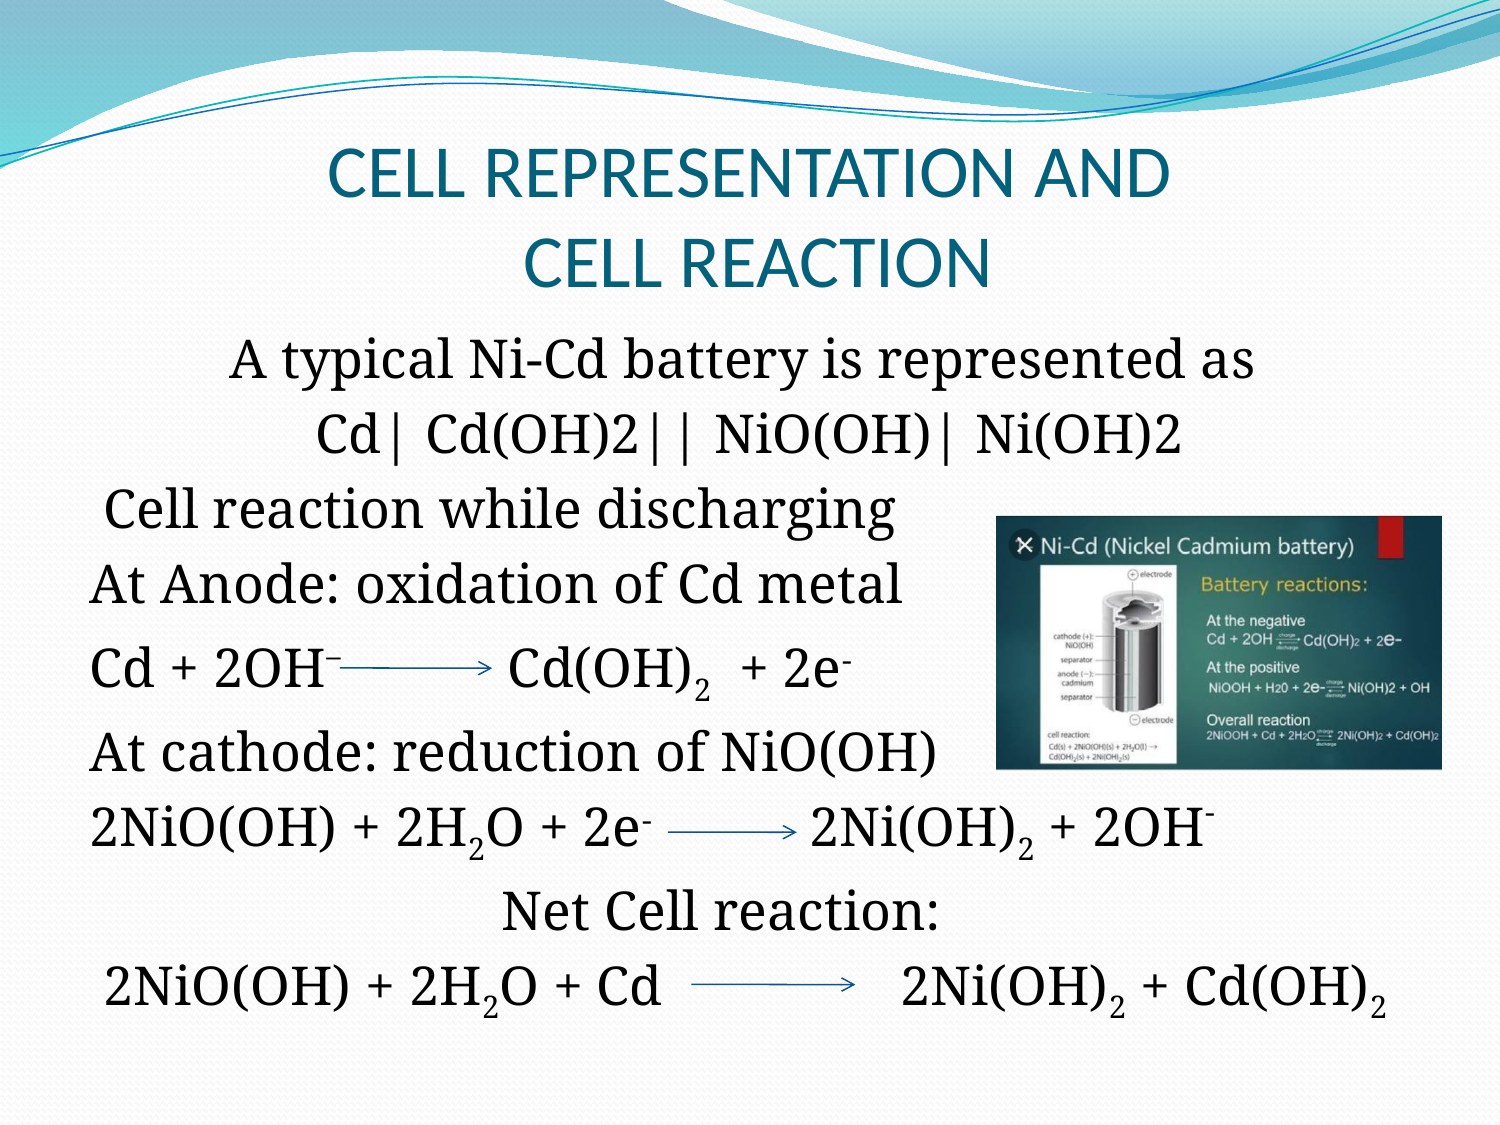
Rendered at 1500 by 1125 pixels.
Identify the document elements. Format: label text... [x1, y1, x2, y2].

picture [995, 515, 1442, 774]
title CELL REPRESENTATION AND CELL REACTION [75, 115, 1425, 303]
list A typical Ni-Cd battery is represented as Cd| Cd(OH)2|| NiO(OH)| Ni(OH)2 Cell reaction while discharging At Anode: oxidation of Cd metal Cd + 2OH_ Cd(OH)2 + 2e- At cathode: reduction of NiO(OH) 2NiO(OH) + 2H2O + 2e- 2Ni(OH)2 + 2OH- Net Cell reaction: 2NiO(OH) + 2H2O + Cd 2Ni(OH)2 + Cd(OH)2 [75, 317, 1425, 1038]
